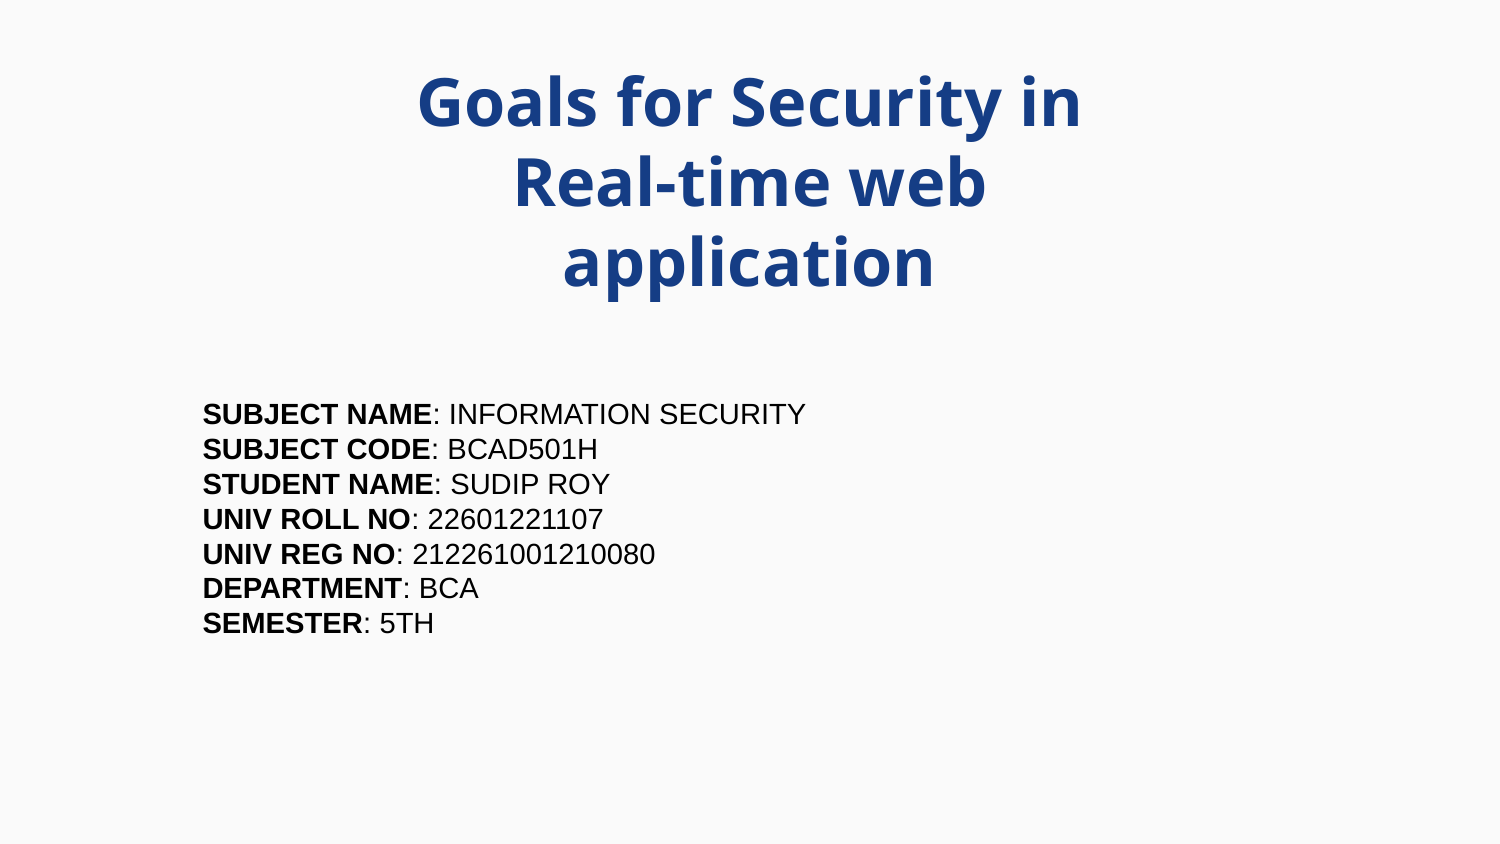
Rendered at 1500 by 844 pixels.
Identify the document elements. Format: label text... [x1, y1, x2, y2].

text_box Goals for Security in Real-time web application [322, 52, 1177, 308]
text_box SUBJECT NAME: INFORMATION SECURITY SUBJECT CODE: BCAD501H STUDENT NAME: SUDIP ROY UNIV ROLL NO: 22601221107 UNIV REG NO: 212261001210080 DEPARTMENT: BCA SEMESTER: 5TH [187, 387, 1313, 648]
